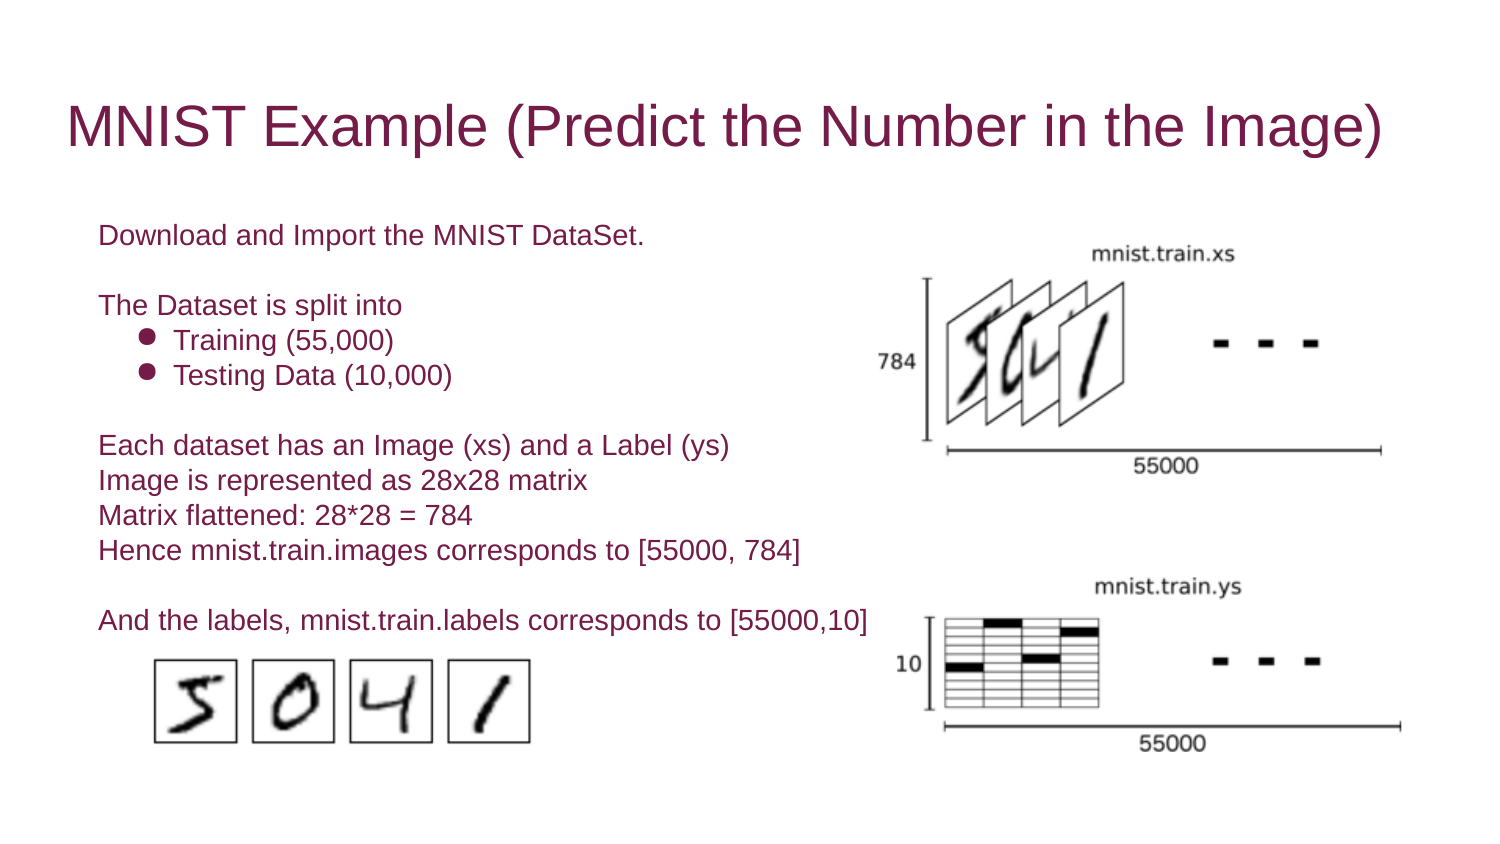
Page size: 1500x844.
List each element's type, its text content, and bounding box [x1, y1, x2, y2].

picture [136, 638, 546, 763]
picture [885, 562, 1415, 763]
picture [870, 214, 1429, 483]
text_box Download and Import the MNIST DataSet. The Dataset is split into Training (55,000) Testing Data (10,000) Each dataset has an Image (xs) and a Label (ys) Image is represented as 28x28 matrix Matrix flattened: 28*28 = 784 Hence mnist.train.images corresponds to [55000, 784] And the labels, mnist.train.labels corresponds to [55000,10] [83, 201, 1391, 783]
title MNIST Example (Predict the Number in the Image) [51, 72, 1449, 167]
